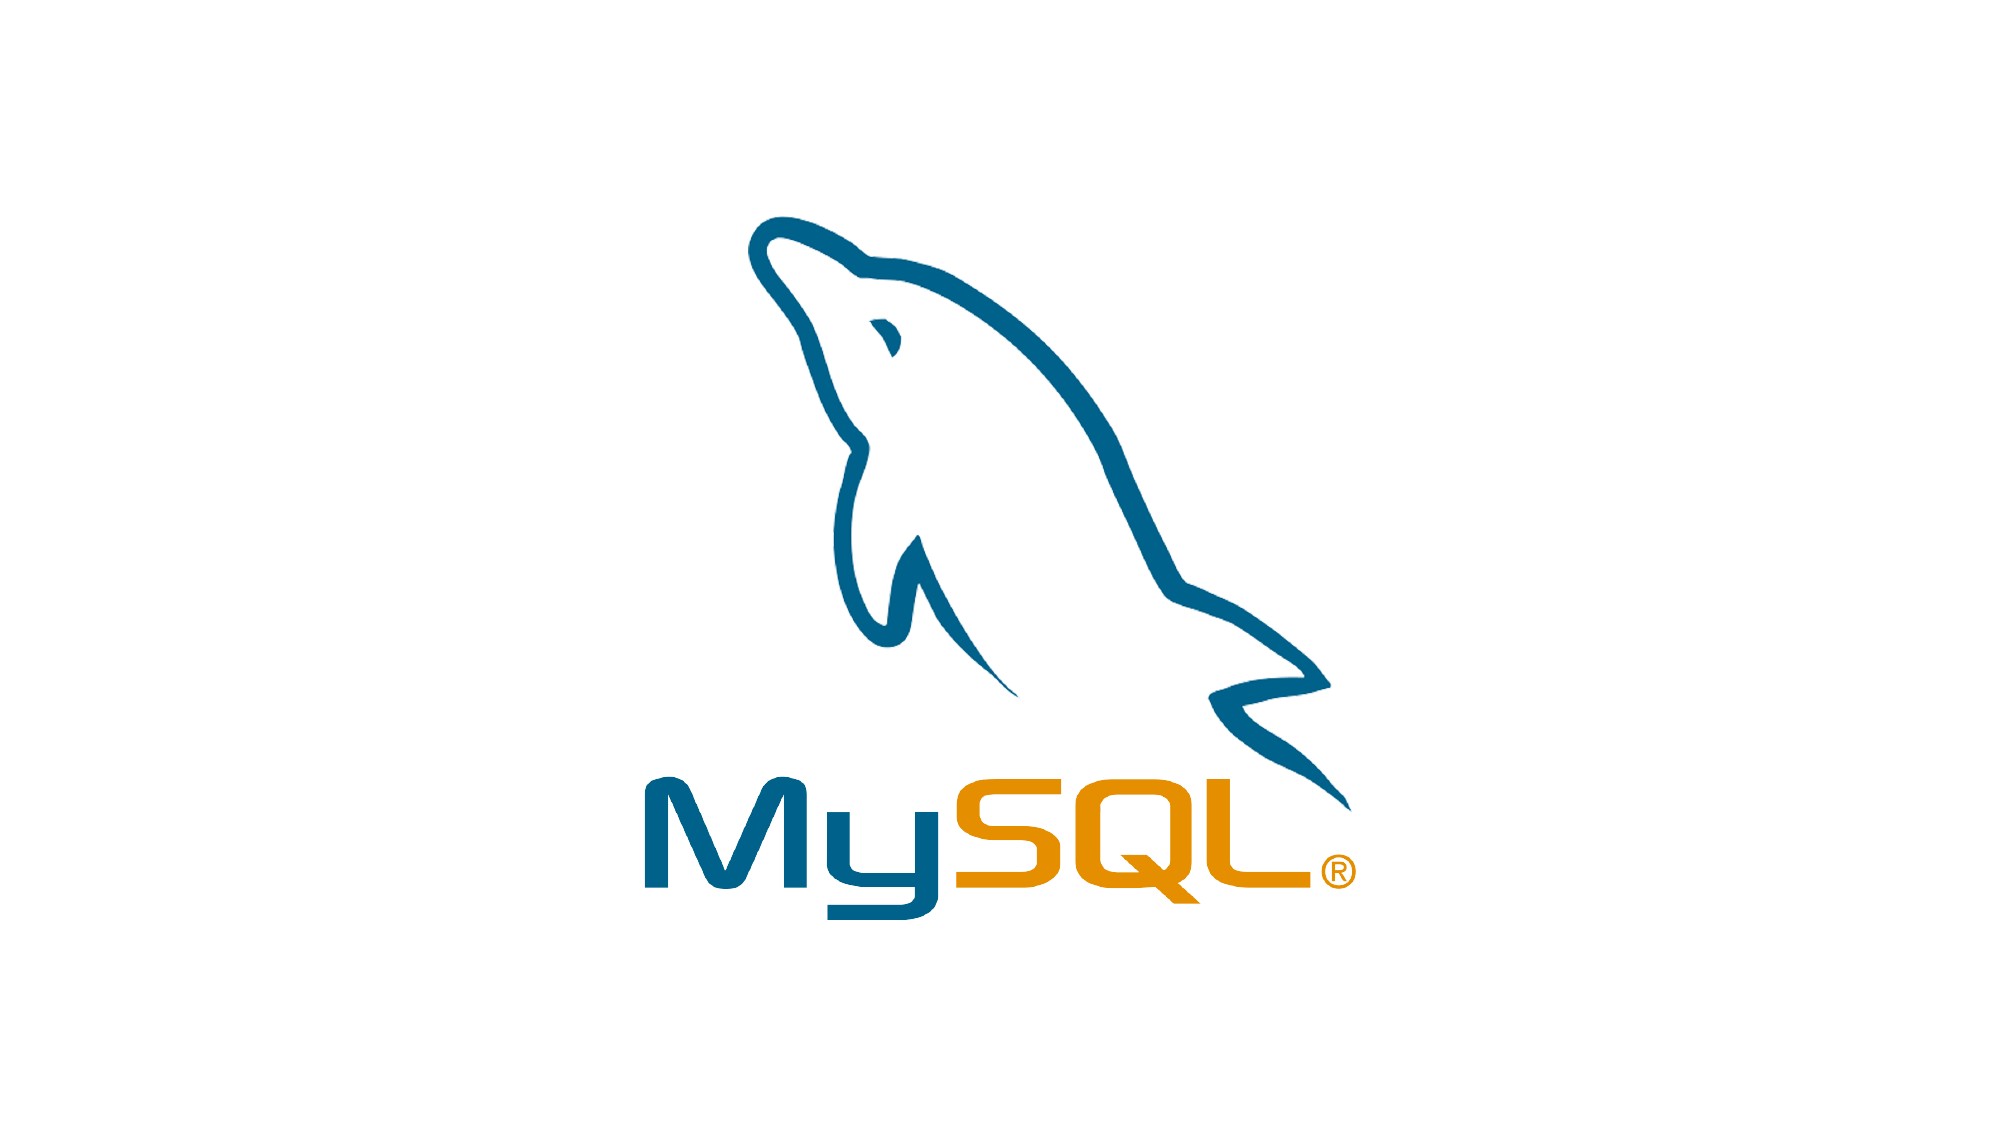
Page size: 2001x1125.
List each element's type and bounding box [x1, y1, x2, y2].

list [643, 205, 1357, 920]
